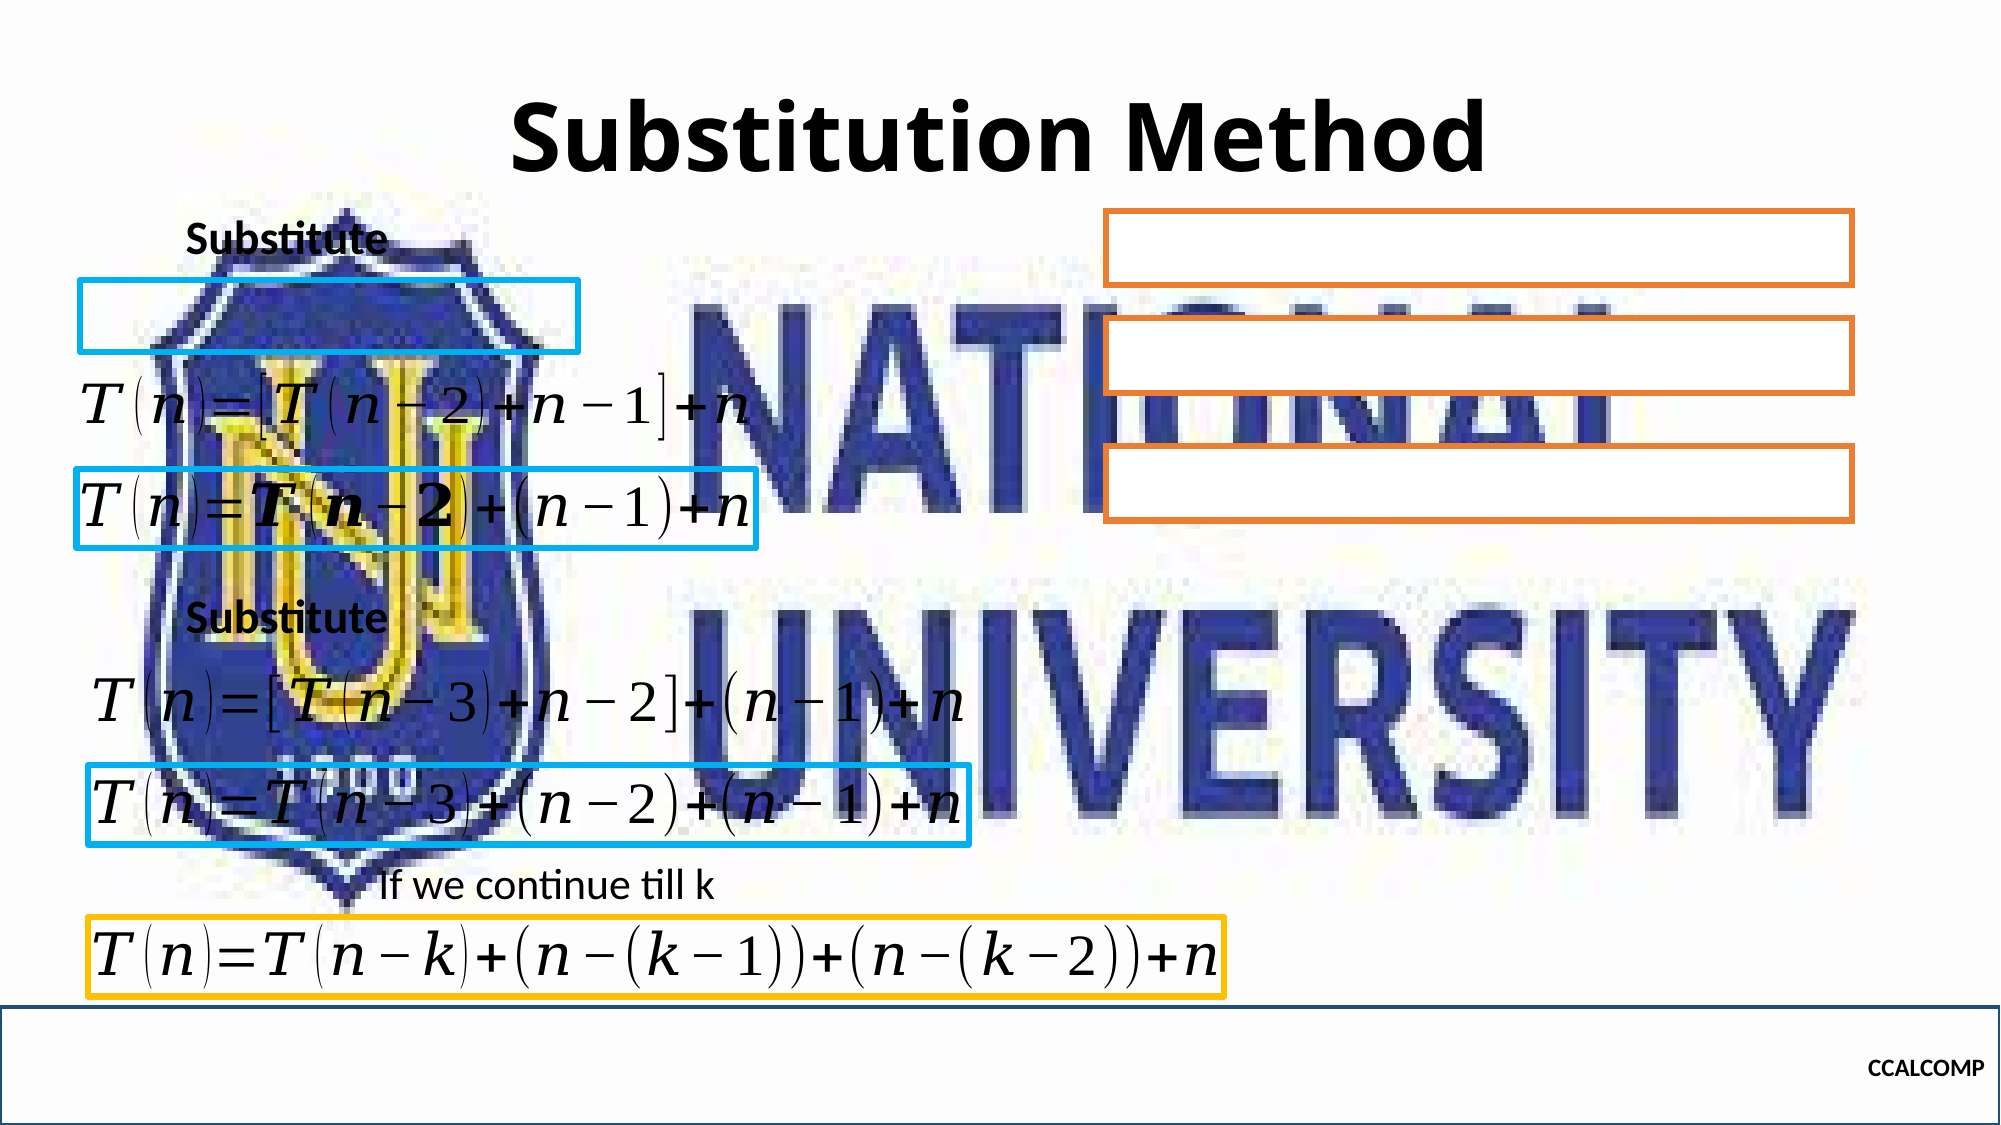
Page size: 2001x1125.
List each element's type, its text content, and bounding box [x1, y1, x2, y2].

picture [0, 0, 2000, 1007]
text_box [432, 484, 1094, 586]
title Substitution Method [249, 81, 1750, 200]
footer CCALCOMP [0, 1007, 2000, 1125]
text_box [451, 332, 1100, 377]
